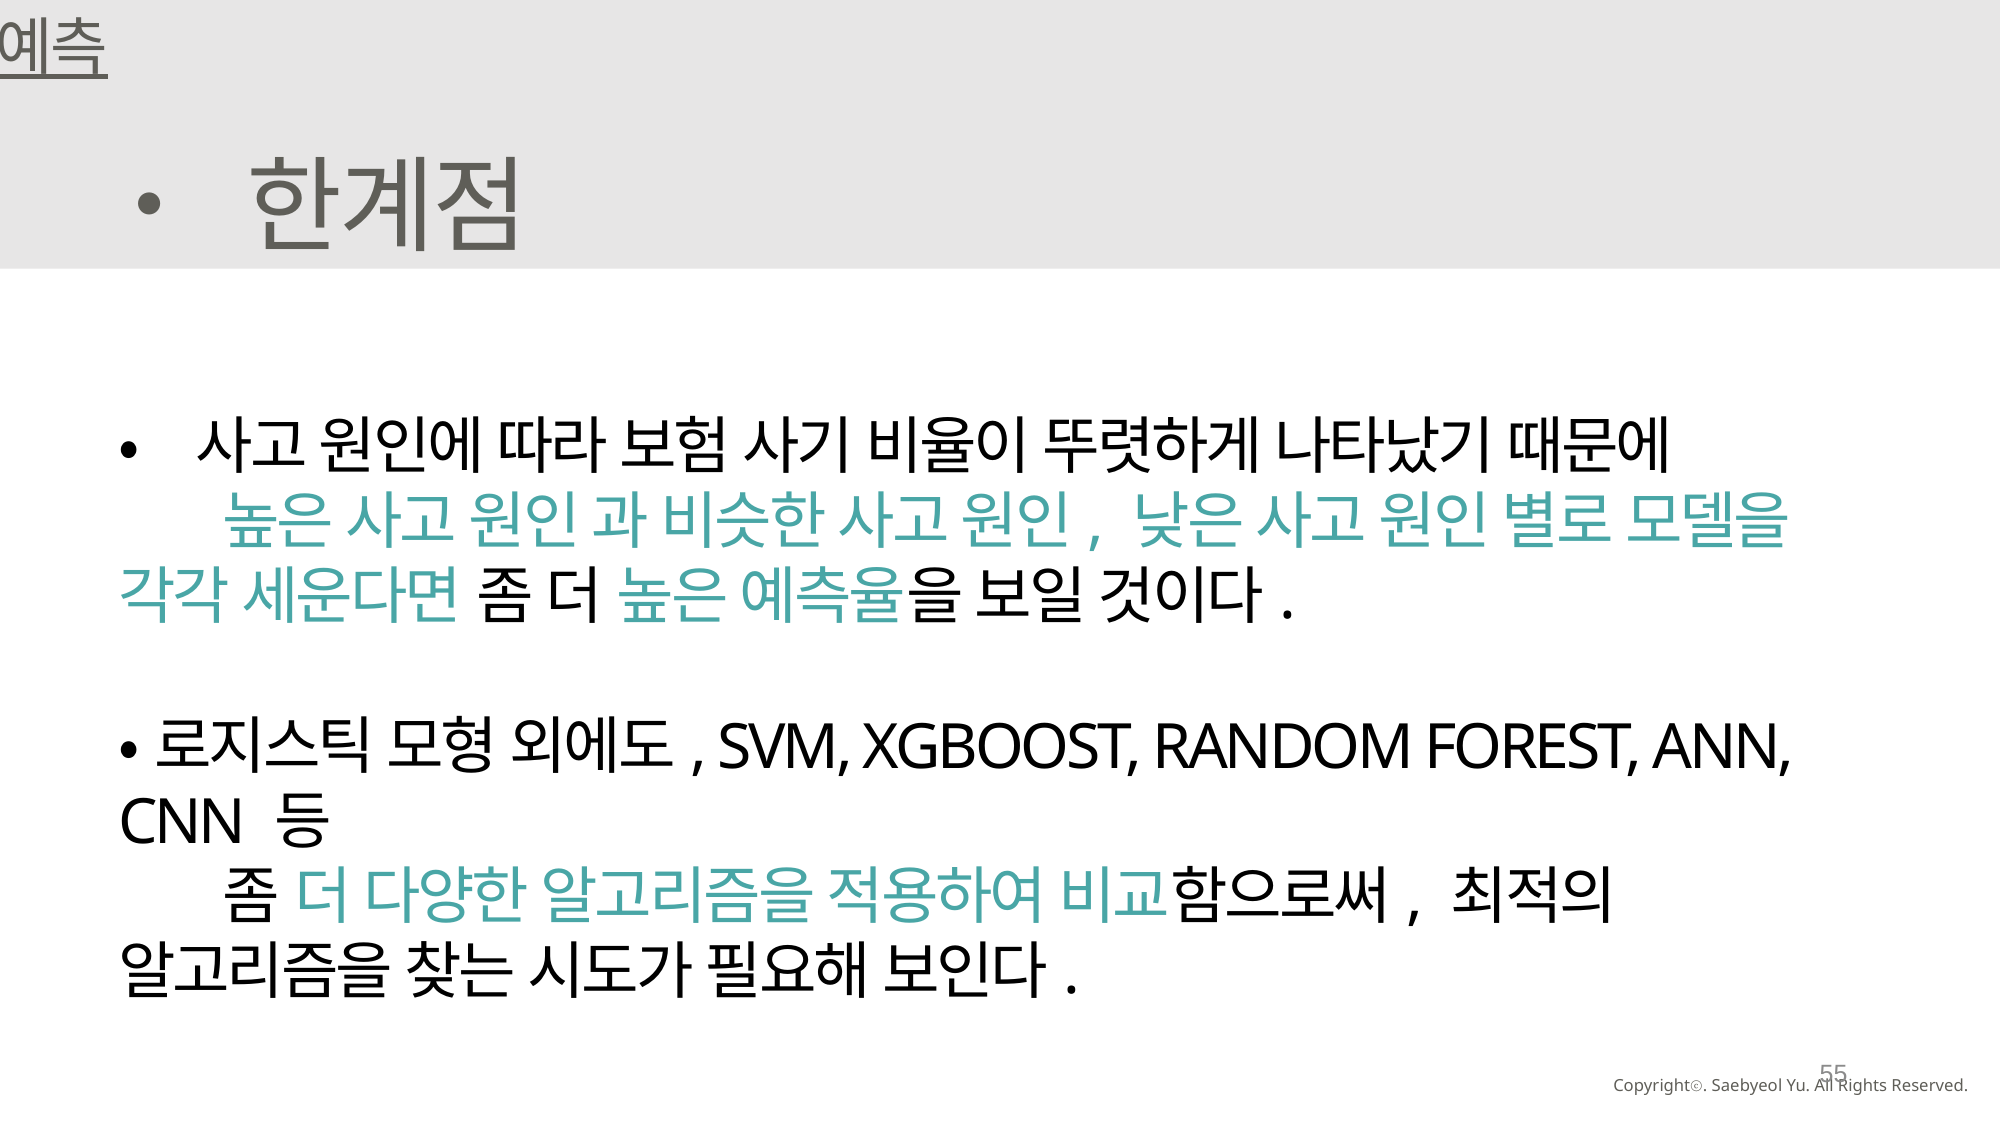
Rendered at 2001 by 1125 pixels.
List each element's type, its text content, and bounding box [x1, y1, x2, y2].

text_box • 한계점 [82, 131, 1154, 272]
slide_number 55 [1412, 1042, 1863, 1103]
text_box •사고 원인에 따라 보험 사기 비율이 뚜렷하게 나타났기 때문에 높은 사고 원인 과 비슷한 사고 원인, 낮은 사고 원인 별로 모델을 각각 세운다면 좀 더 높은 예측율을 보일 것이다. •로지스틱 모형 외에도, SVM, XGBOOST, RANDOM FOREST, ANN, CNN 등 좀 더 다양한 알고리즘을 적용하여 비교함으로써, 최적의 알고리즘을 찾는 시도가 필요해 보인다. [103, 399, 1896, 1125]
text_box 예측 [0, 0, 123, 90]
text_box [0, 0, 2000, 270]
